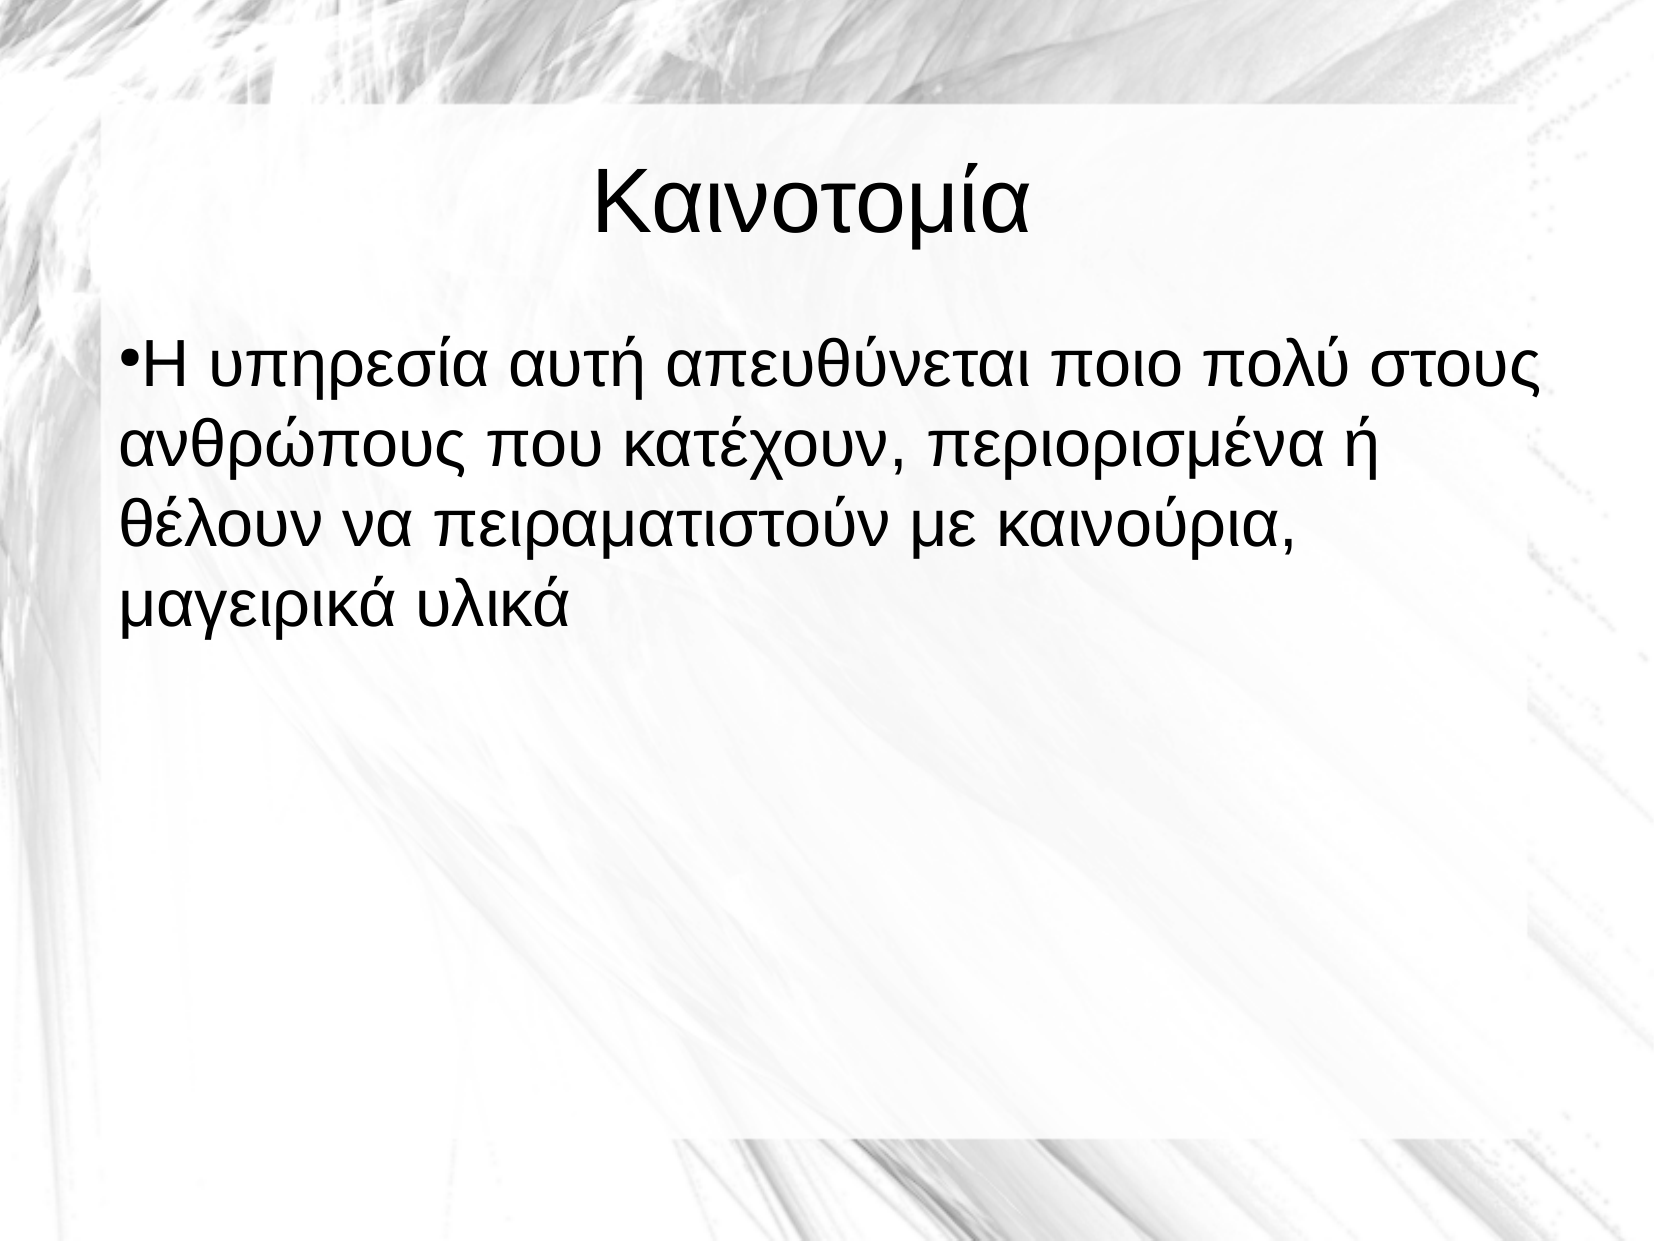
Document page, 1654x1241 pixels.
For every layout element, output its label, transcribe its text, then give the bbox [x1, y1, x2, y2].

list Η υπηρεσία αυτή απευθύνεται ποιο πολύ στους ανθρώπους που κατέχουν, περιορισμένα ή θέλουν να πειραματιστούν με καινούρια, μαγειρικά υλικά [118, 319, 1571, 945]
picture [0, 0, 1654, 1241]
title Καινοτομία [118, 112, 1506, 281]
